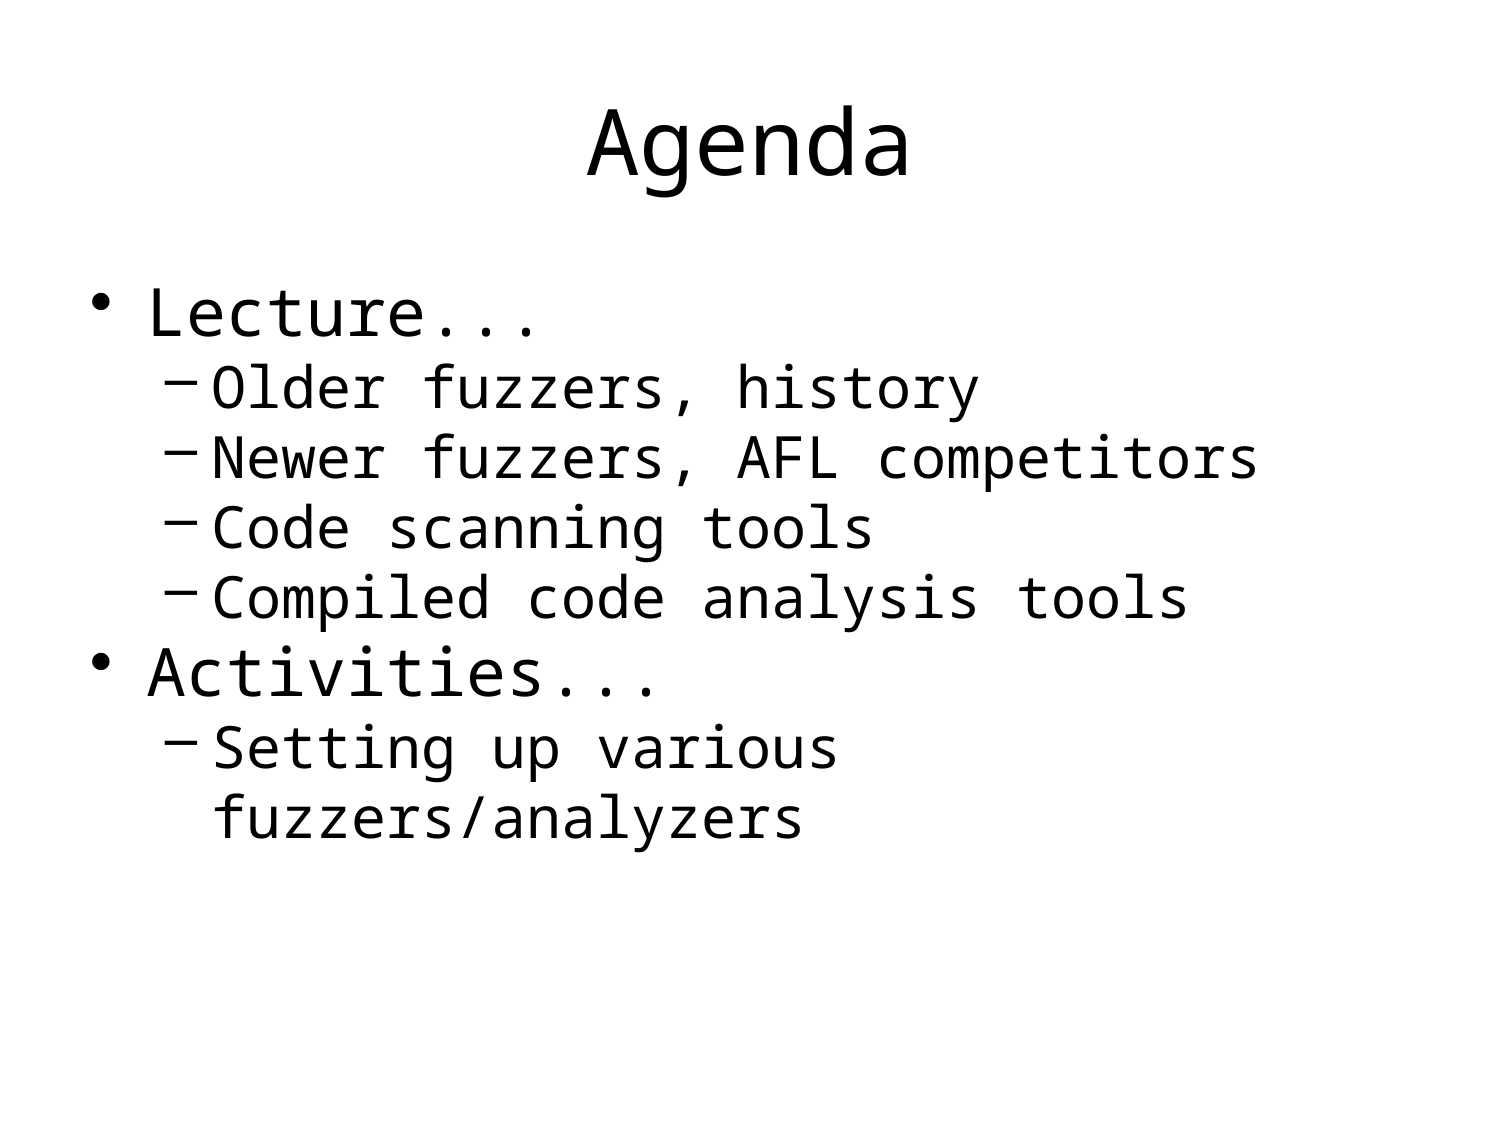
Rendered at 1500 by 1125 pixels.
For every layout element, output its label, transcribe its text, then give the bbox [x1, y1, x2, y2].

list Lecture... Older fuzzers, history Newer fuzzers, AFL competitors Code scanning tools Compiled code analysis tools Activities... Setting up various fuzzers/analyzers [75, 262, 1425, 1005]
title Agenda [75, 45, 1425, 233]
